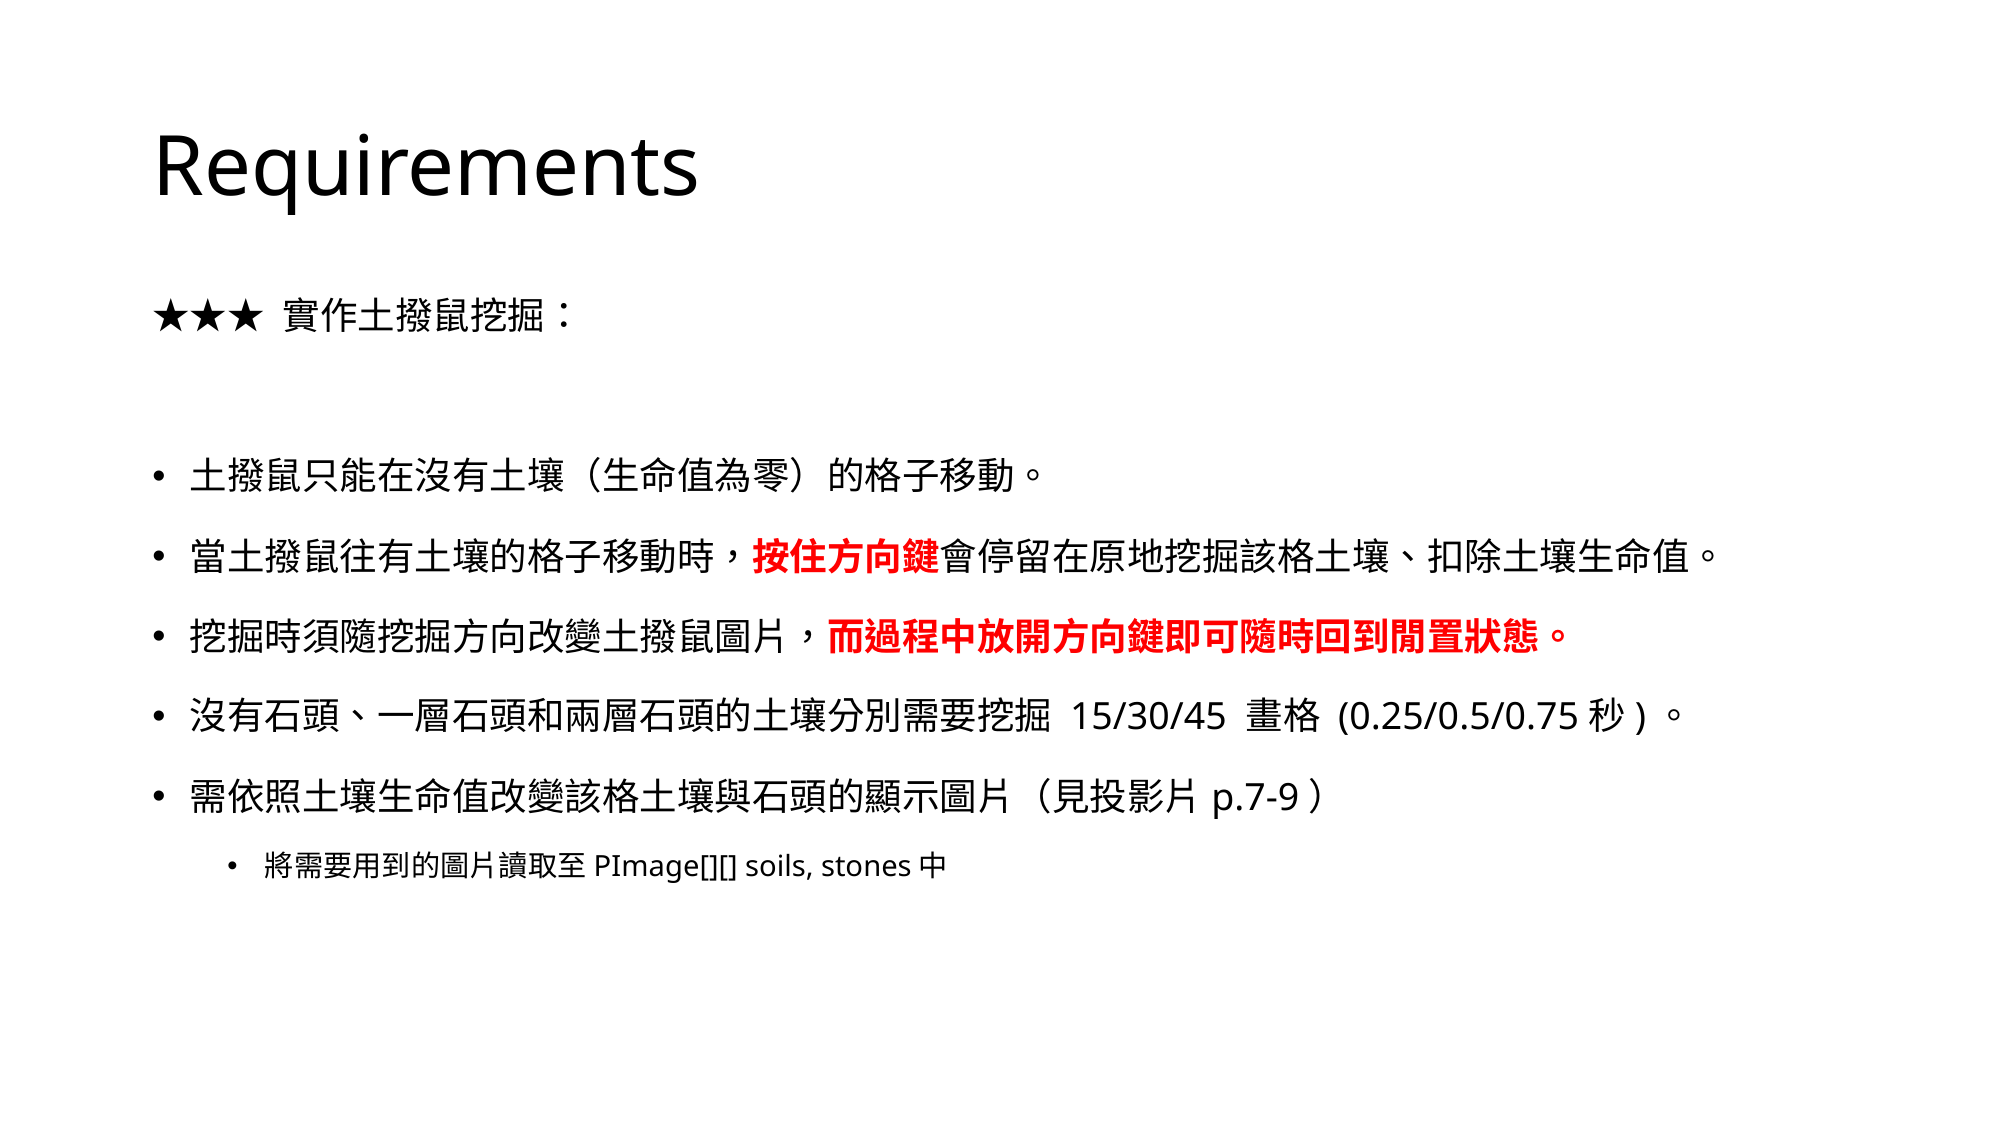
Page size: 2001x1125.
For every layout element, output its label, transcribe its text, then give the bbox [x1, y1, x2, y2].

title Requirements [137, 59, 1863, 262]
list ★★★ 實作土撥鼠挖掘： 土撥鼠只能在沒有土壤（生命值為零）的格子移動。 當土撥鼠往有土壤的格子移動時，按住方向鍵會停留在原地挖掘該格土壤、扣除土壤生命值。 挖掘時須隨挖掘方向改變土撥鼠圖片，而過程中放開方向鍵即可隨時回到閒置狀態。 沒有石頭、一層石頭和兩層石頭的土壤分別需要挖掘 15/30/45 畫格 (0.25/0.5/0.75秒)。 需依照土壤生命值改變該格土壤與石頭的顯示圖片（見投影片p.7-9） 將需要用到的圖片讀取至PImage[][] soils, stones中 [137, 262, 1863, 1032]
